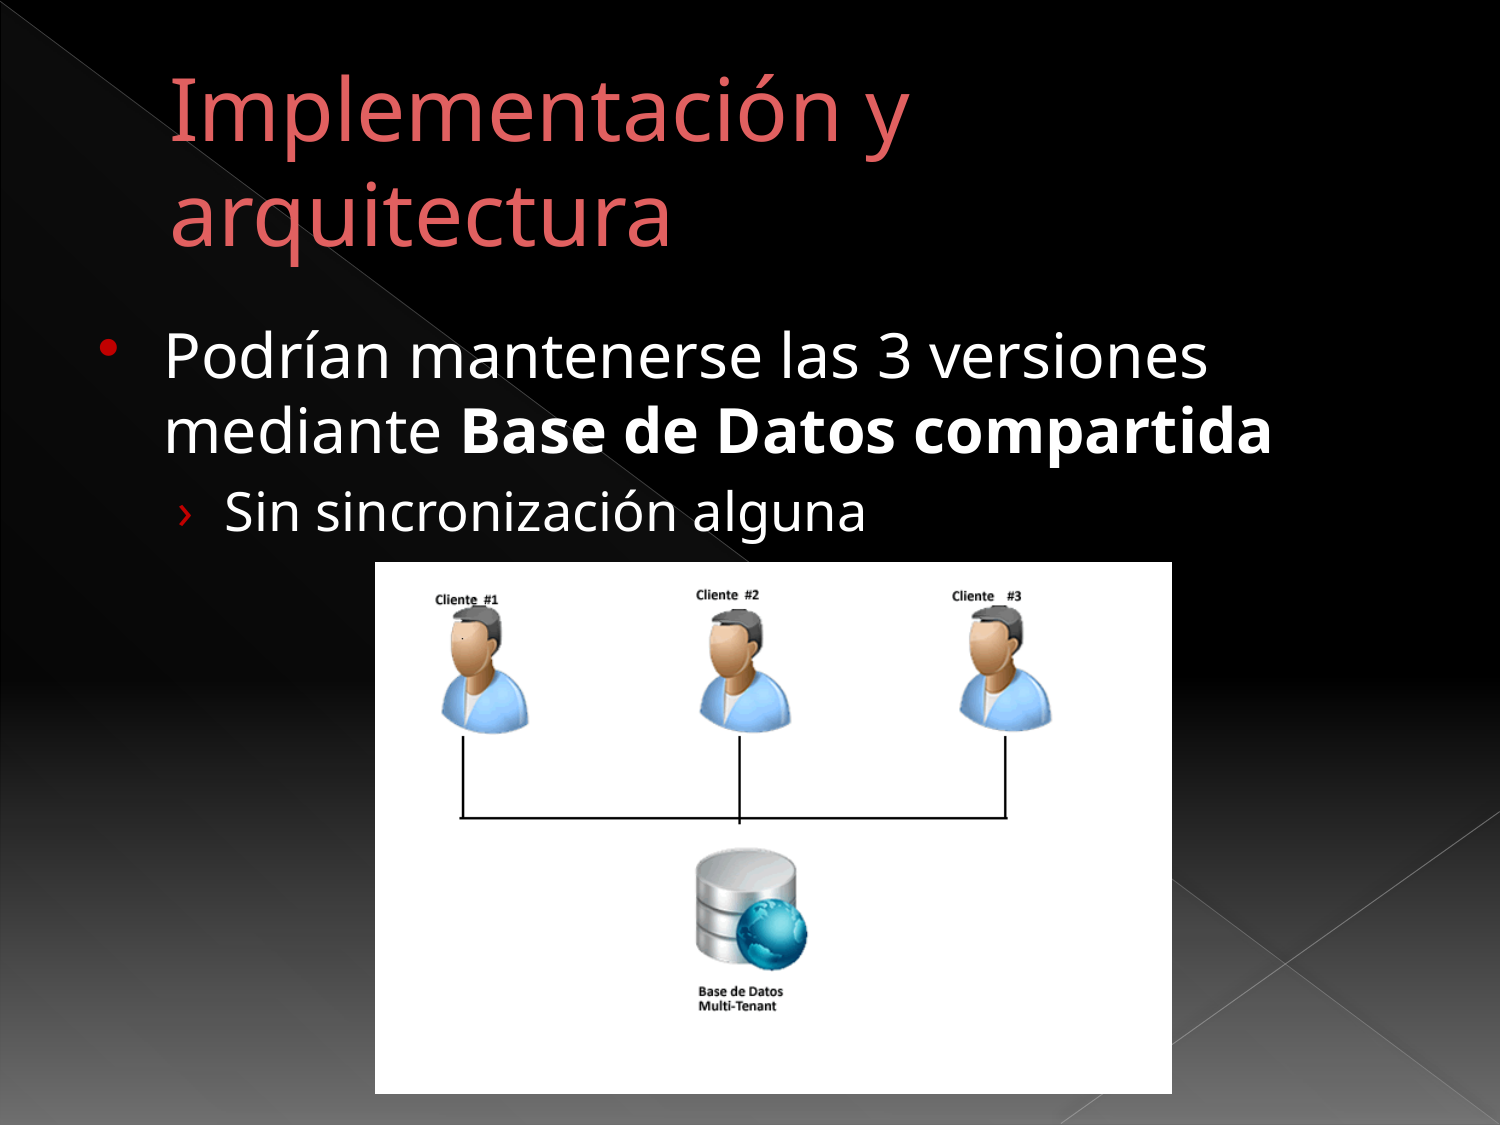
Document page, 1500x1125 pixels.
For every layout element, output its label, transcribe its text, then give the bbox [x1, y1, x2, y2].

list Podrían mantenerse las 3 versiones mediante Base de Datos compartida Sin sincronización alguna [75, 308, 1425, 1059]
picture [374, 562, 1173, 1094]
title Implementación y arquitectura [75, 43, 1425, 274]
